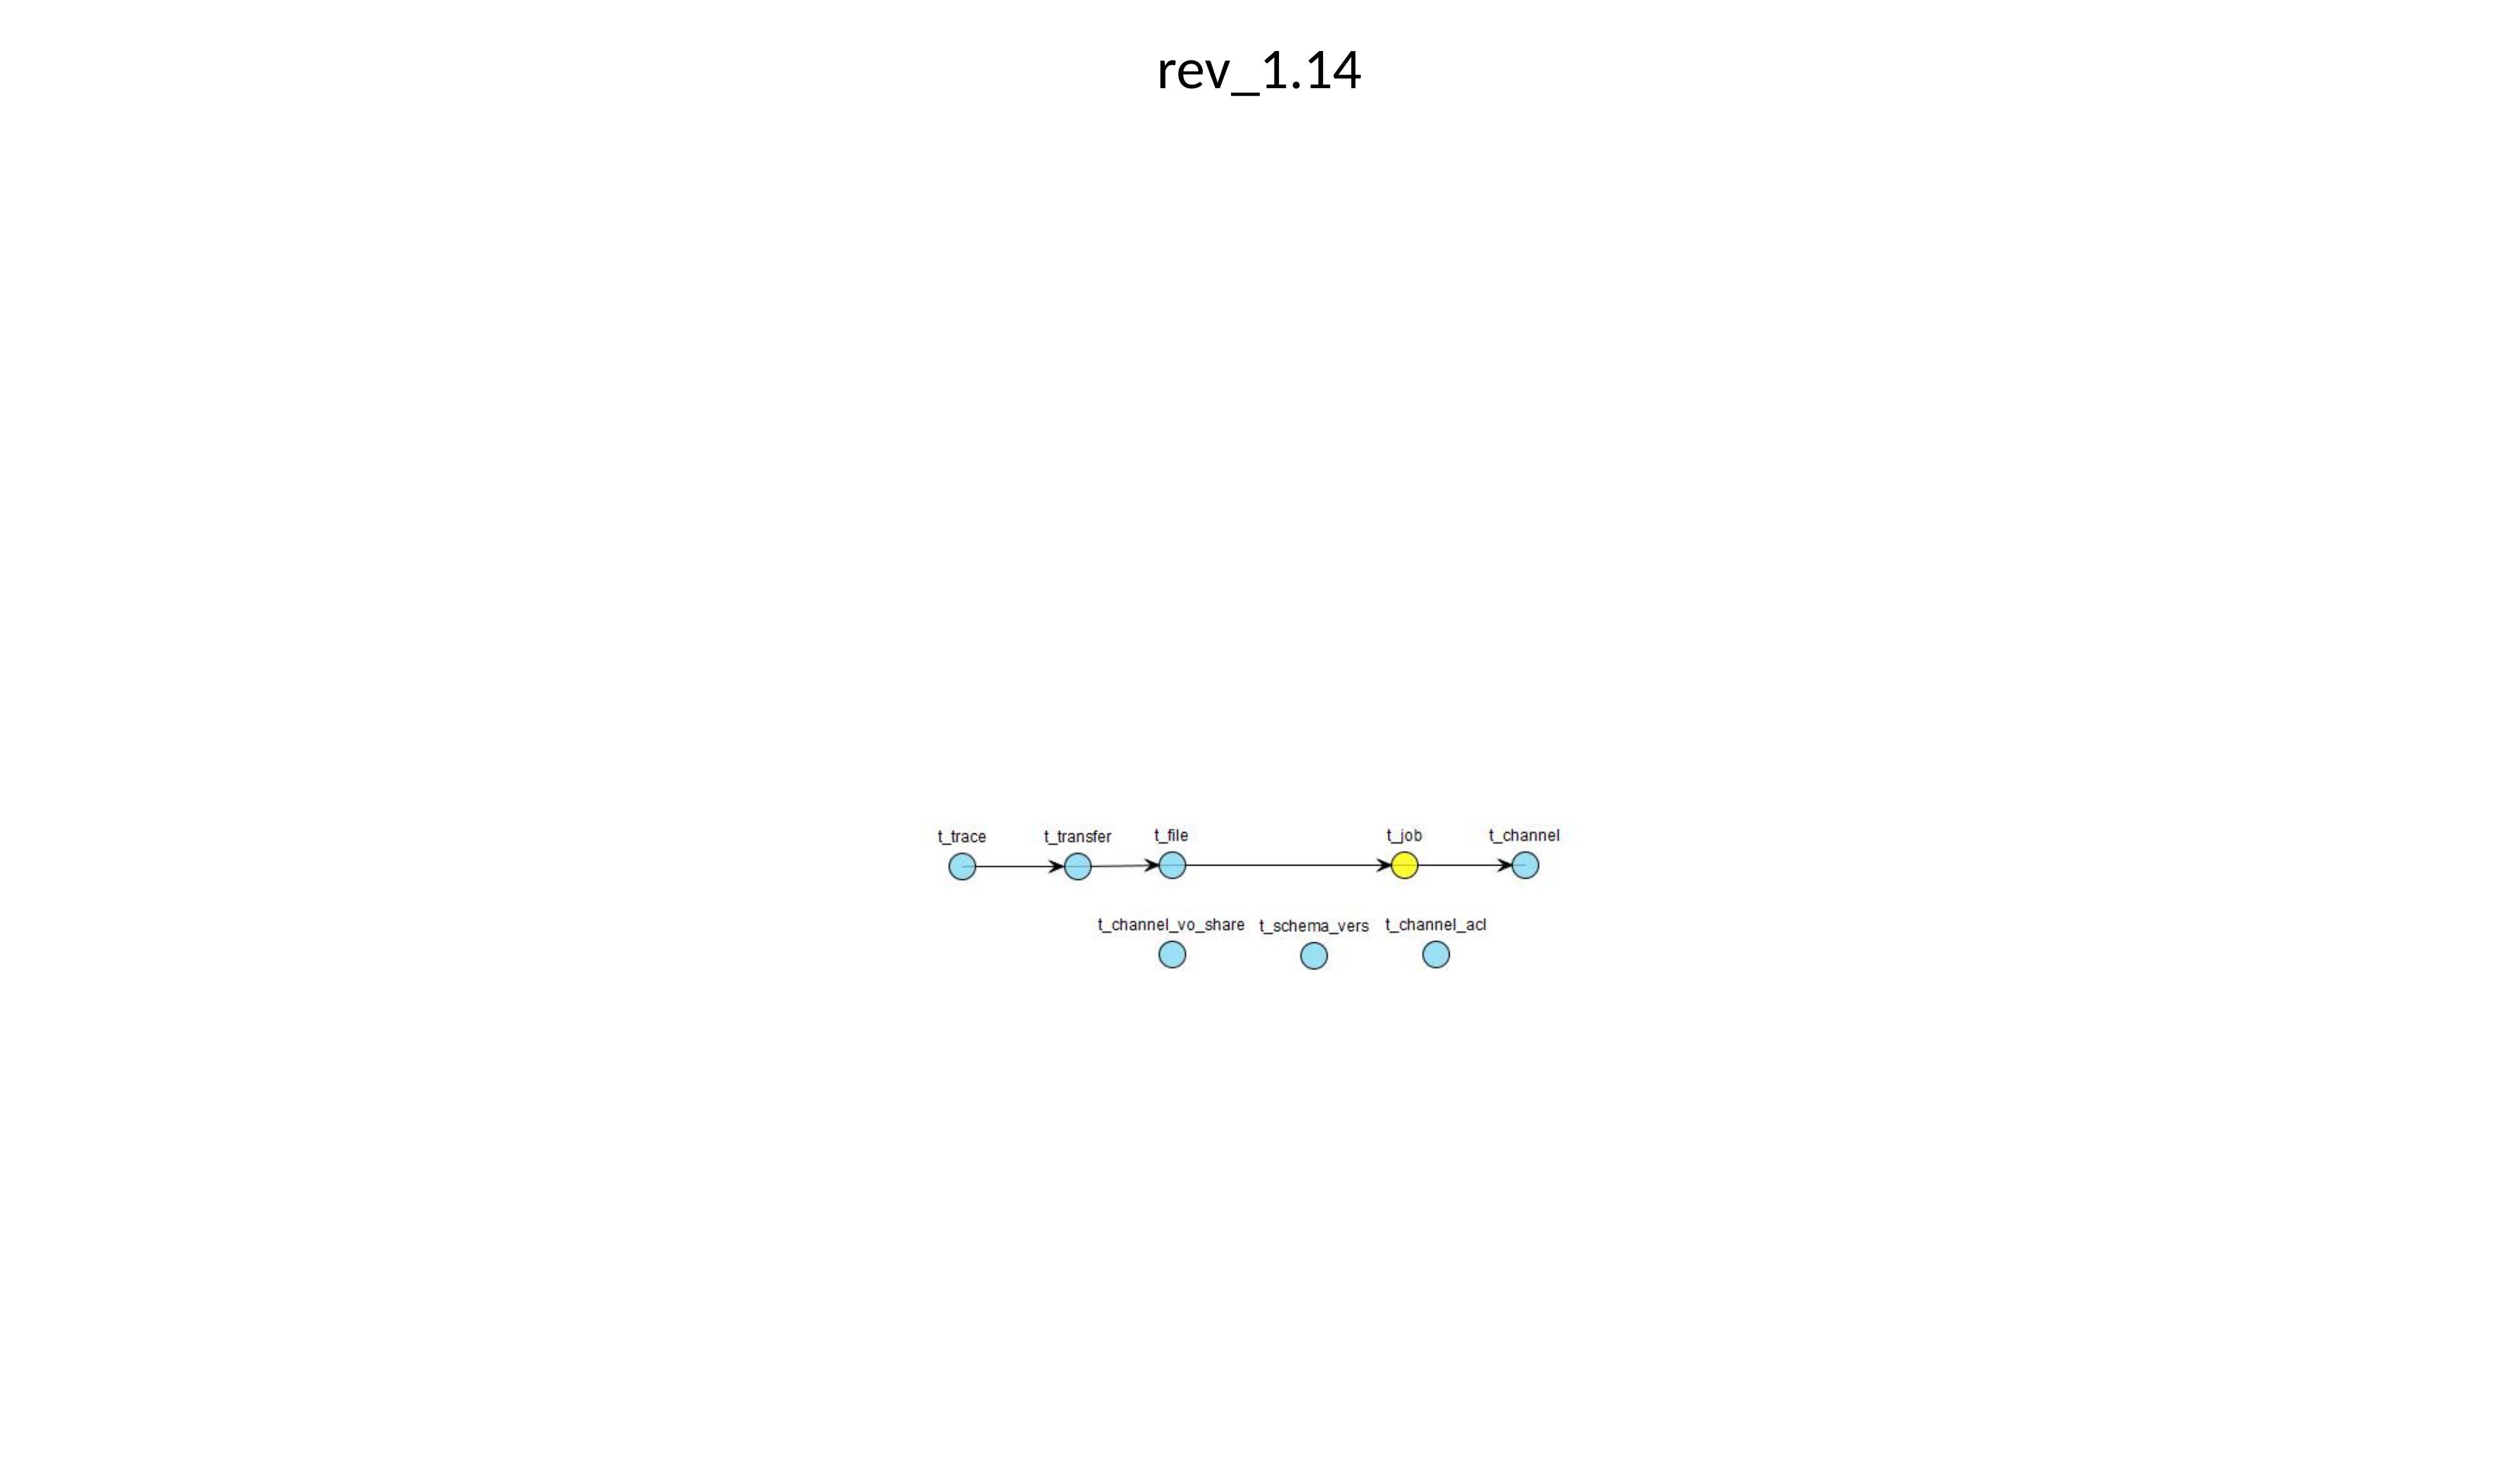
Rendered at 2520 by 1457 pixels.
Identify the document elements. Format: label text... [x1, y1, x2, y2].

picture [0, 131, 2520, 1457]
title rev_1.14 [0, 0, 2520, 131]
